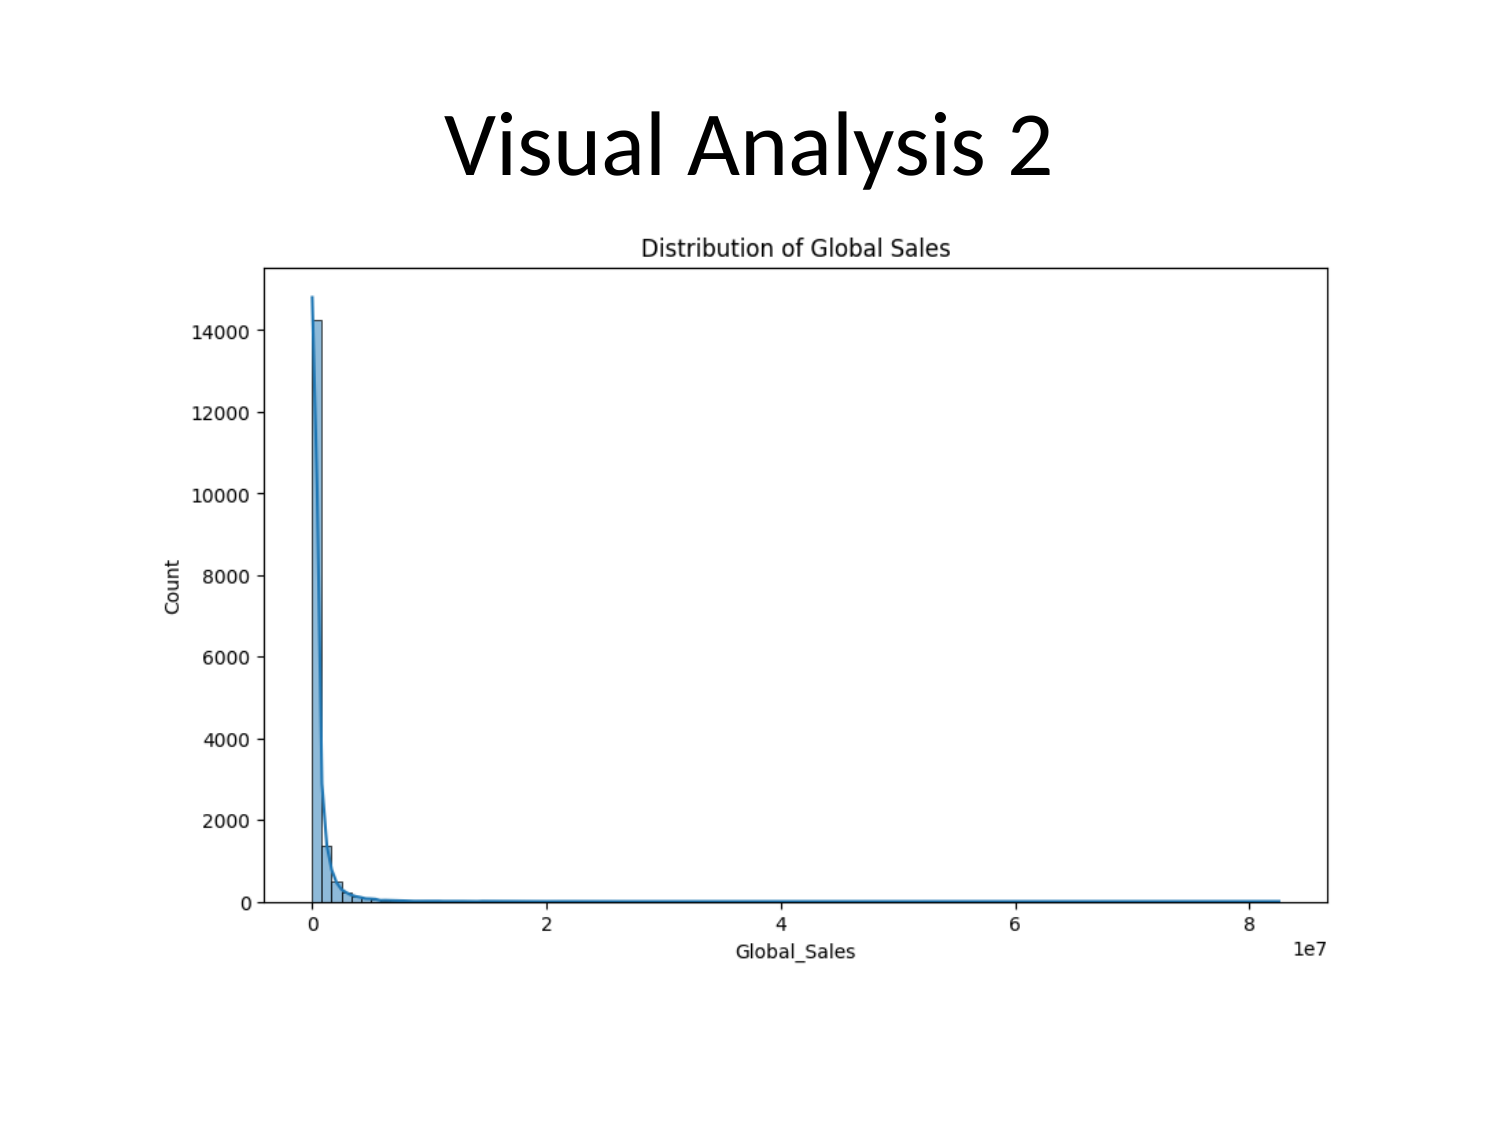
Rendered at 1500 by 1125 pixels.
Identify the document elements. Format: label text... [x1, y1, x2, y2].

title Visual Analysis 2 [75, 45, 1425, 233]
picture [149, 224, 1341, 976]
